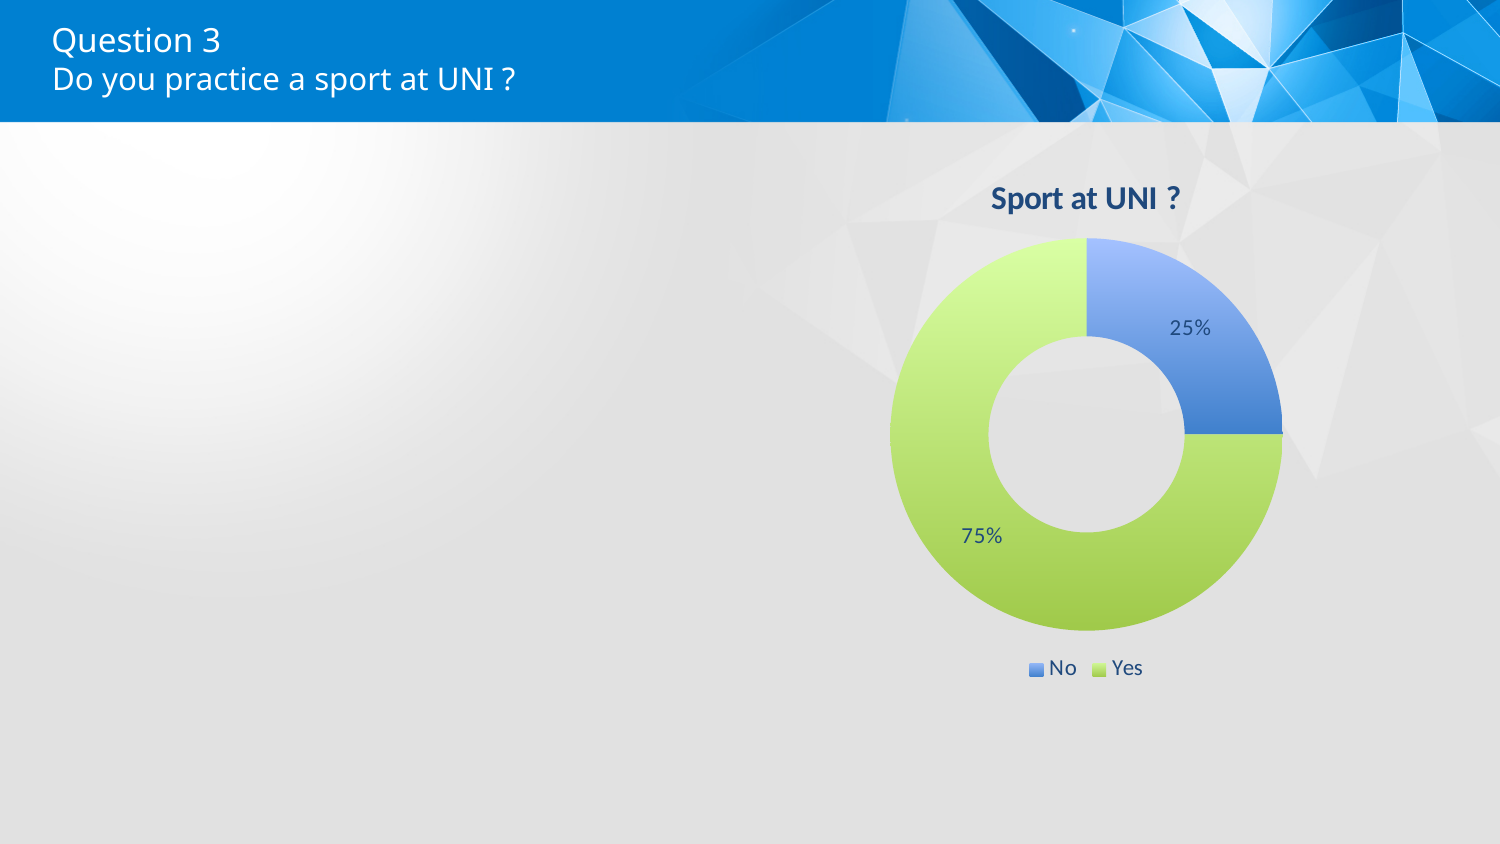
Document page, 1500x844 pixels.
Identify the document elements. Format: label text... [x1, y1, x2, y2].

list Do you practice a sport at UNI ? [52, 58, 636, 104]
picture [0, 0, 1500, 844]
chart [672, 155, 1500, 688]
title Question 3 [51, 19, 461, 57]
